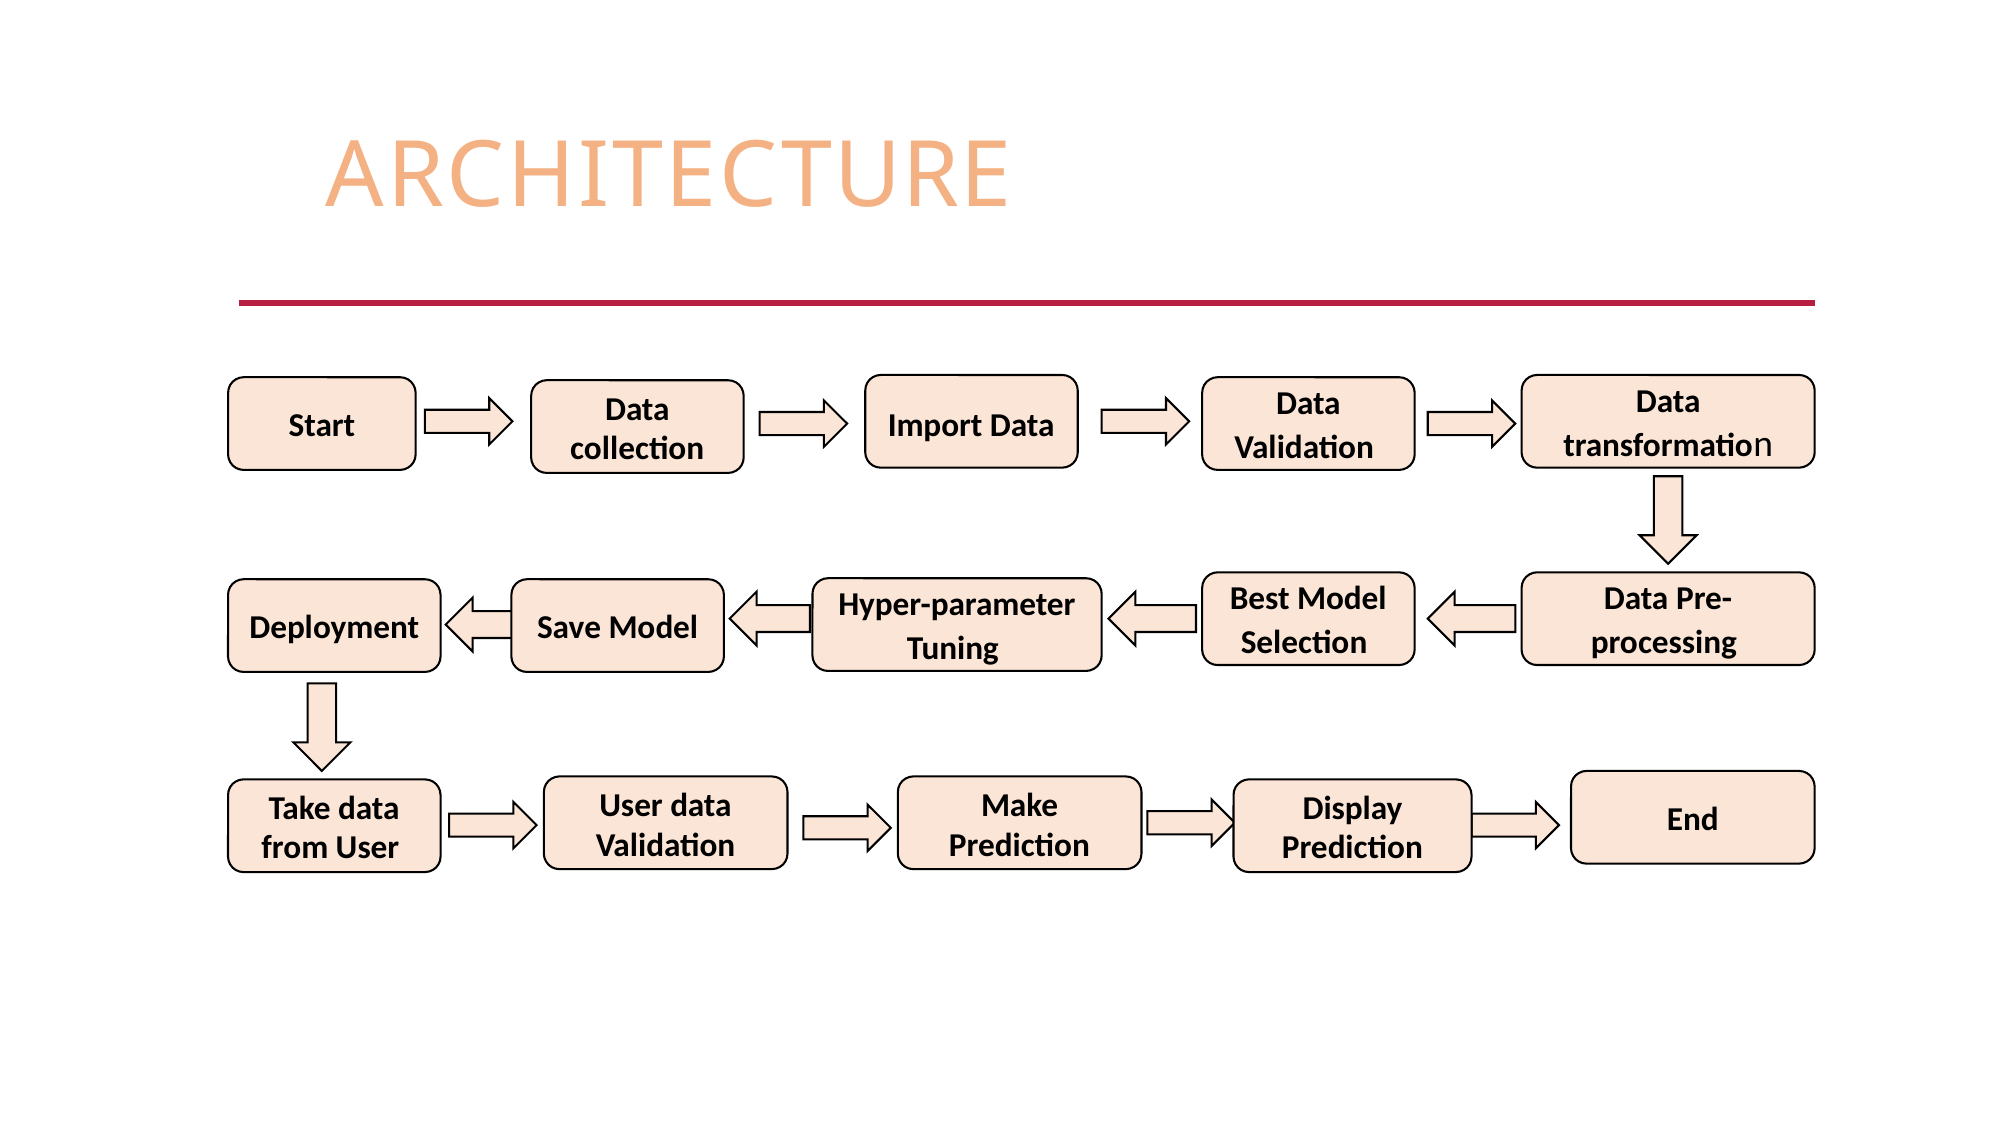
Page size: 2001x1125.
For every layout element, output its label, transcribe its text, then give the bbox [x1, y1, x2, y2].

text_box [1637, 475, 1700, 566]
text_box User data Validation [542, 775, 789, 871]
text_box [1107, 589, 1198, 648]
text_box [728, 589, 811, 648]
text_box [1473, 799, 1561, 851]
text_box Display Prediction [1232, 778, 1473, 874]
text_box Data Pre-processing [1520, 571, 1816, 667]
text_box [1426, 397, 1517, 450]
text_box [1146, 797, 1232, 849]
text_box Deployment [226, 578, 442, 673]
text_box Hyper-parameter Tuning [811, 577, 1103, 672]
title ARCHITECTURE [137, 73, 1863, 264]
text_box Best Model Selection [1201, 571, 1416, 667]
text_box Take data from User [226, 778, 442, 874]
text_box [444, 595, 510, 654]
text_box [290, 682, 353, 773]
text_box Import Data [864, 373, 1079, 469]
text_box Data collection [530, 379, 745, 474]
text_box [758, 397, 849, 450]
text_box Data transformation [1520, 373, 1816, 469]
text_box [1100, 395, 1191, 448]
text_box Start [227, 376, 417, 471]
text_box Data Validation [1201, 376, 1416, 471]
text_box Save Model [510, 578, 725, 673]
text_box End [1569, 769, 1816, 865]
text_box [423, 395, 514, 448]
text_box [448, 799, 539, 851]
text_box Make Prediction [896, 775, 1143, 871]
text_box [802, 802, 893, 854]
text_box [1426, 589, 1517, 648]
